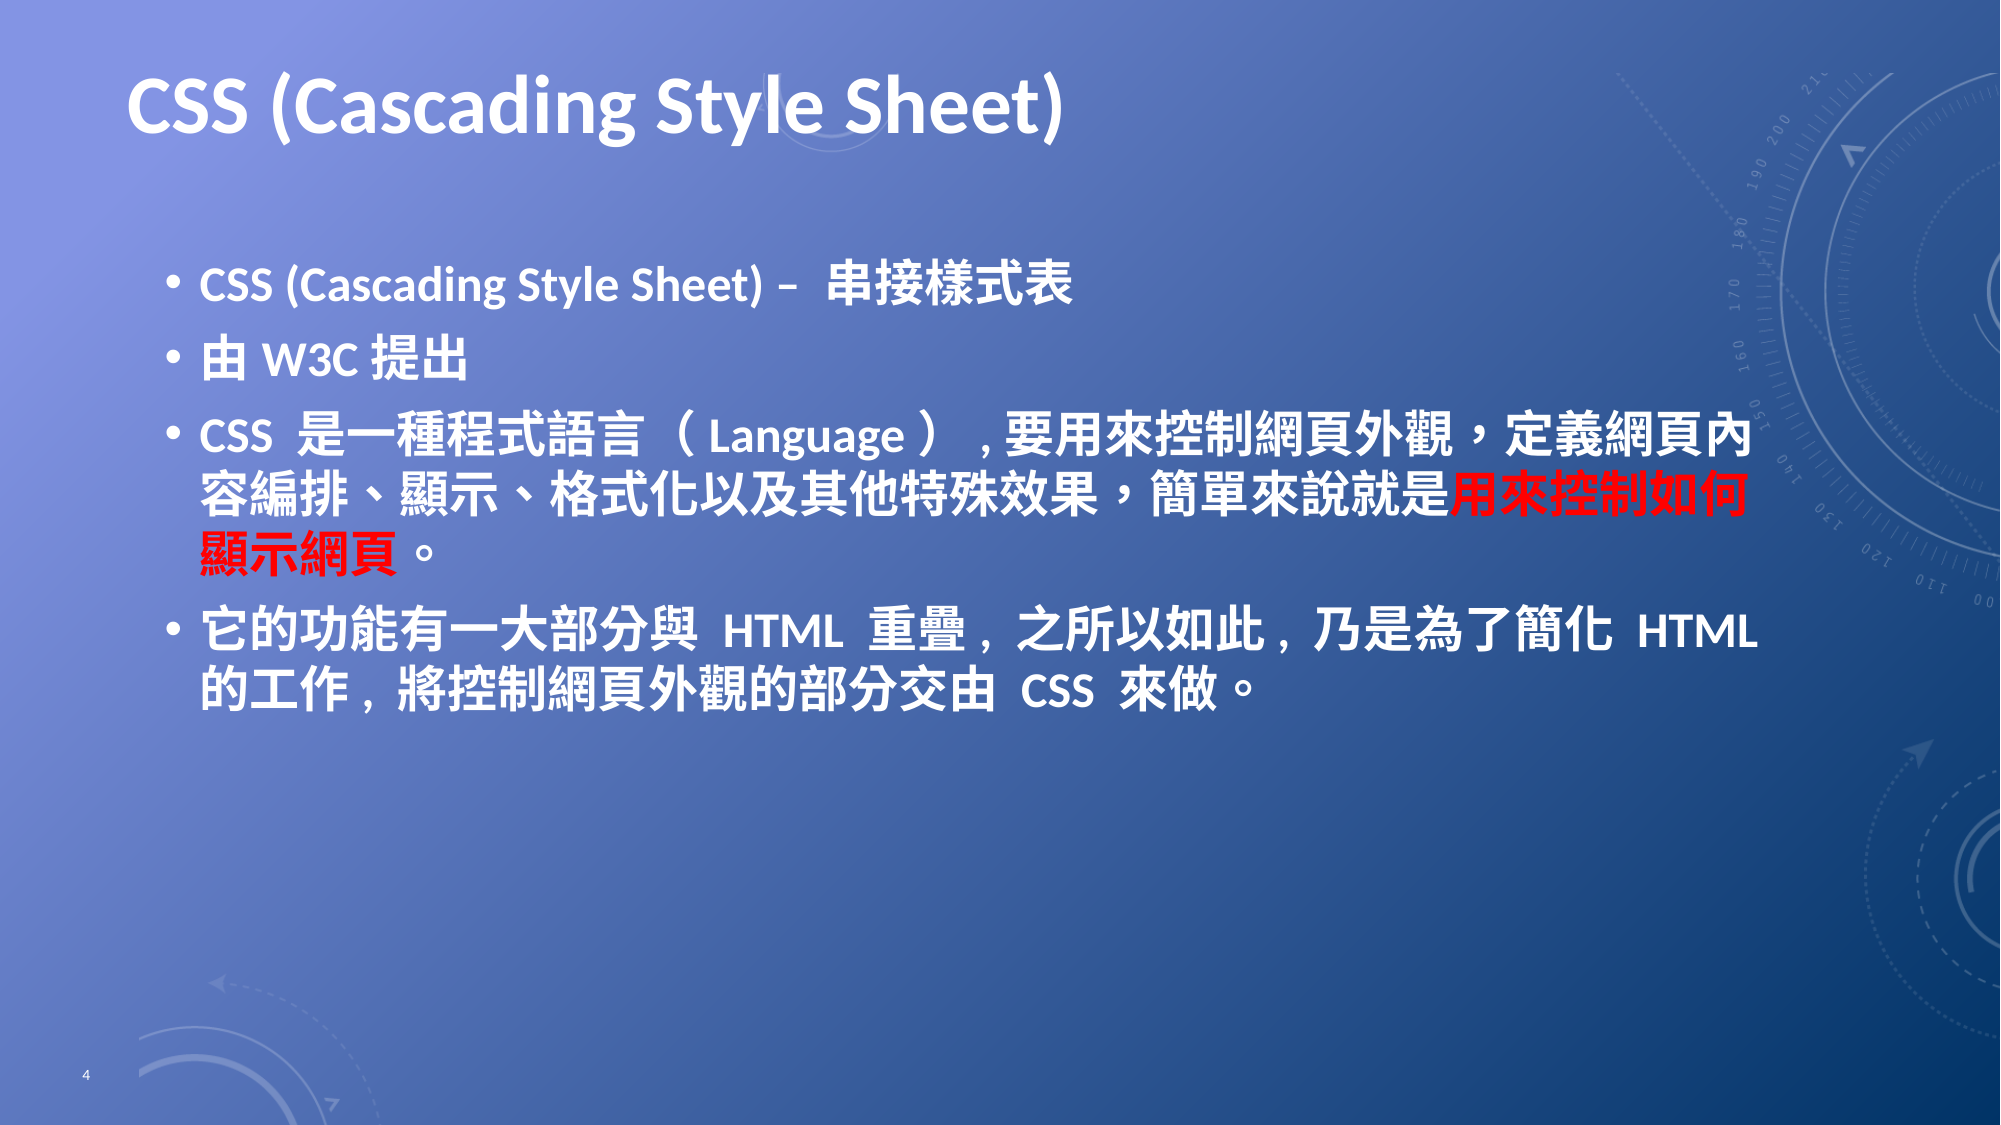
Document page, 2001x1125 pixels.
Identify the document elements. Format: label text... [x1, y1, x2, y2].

title CSS (Cascading Style Sheet) [112, 24, 1775, 177]
picture [139, 73, 2001, 1125]
list CSS (Cascading Style Sheet) – 串接樣式表 由W3C提出 CSS 是一種程式語言（Language）,要用來控制網頁外觀，定義網頁內容編排、顯示、格式化以及其他特殊效果，簡單來說就是用來控制如何顯示網頁。 它的功能有一大部分與 HTML 重疊, 之所以如此, 乃是為了簡化 HTML 的工作, 將控制網頁外觀的部分交由 CSS 來做。 [149, 243, 1804, 1025]
slide_number 4 [14, 1043, 106, 1106]
